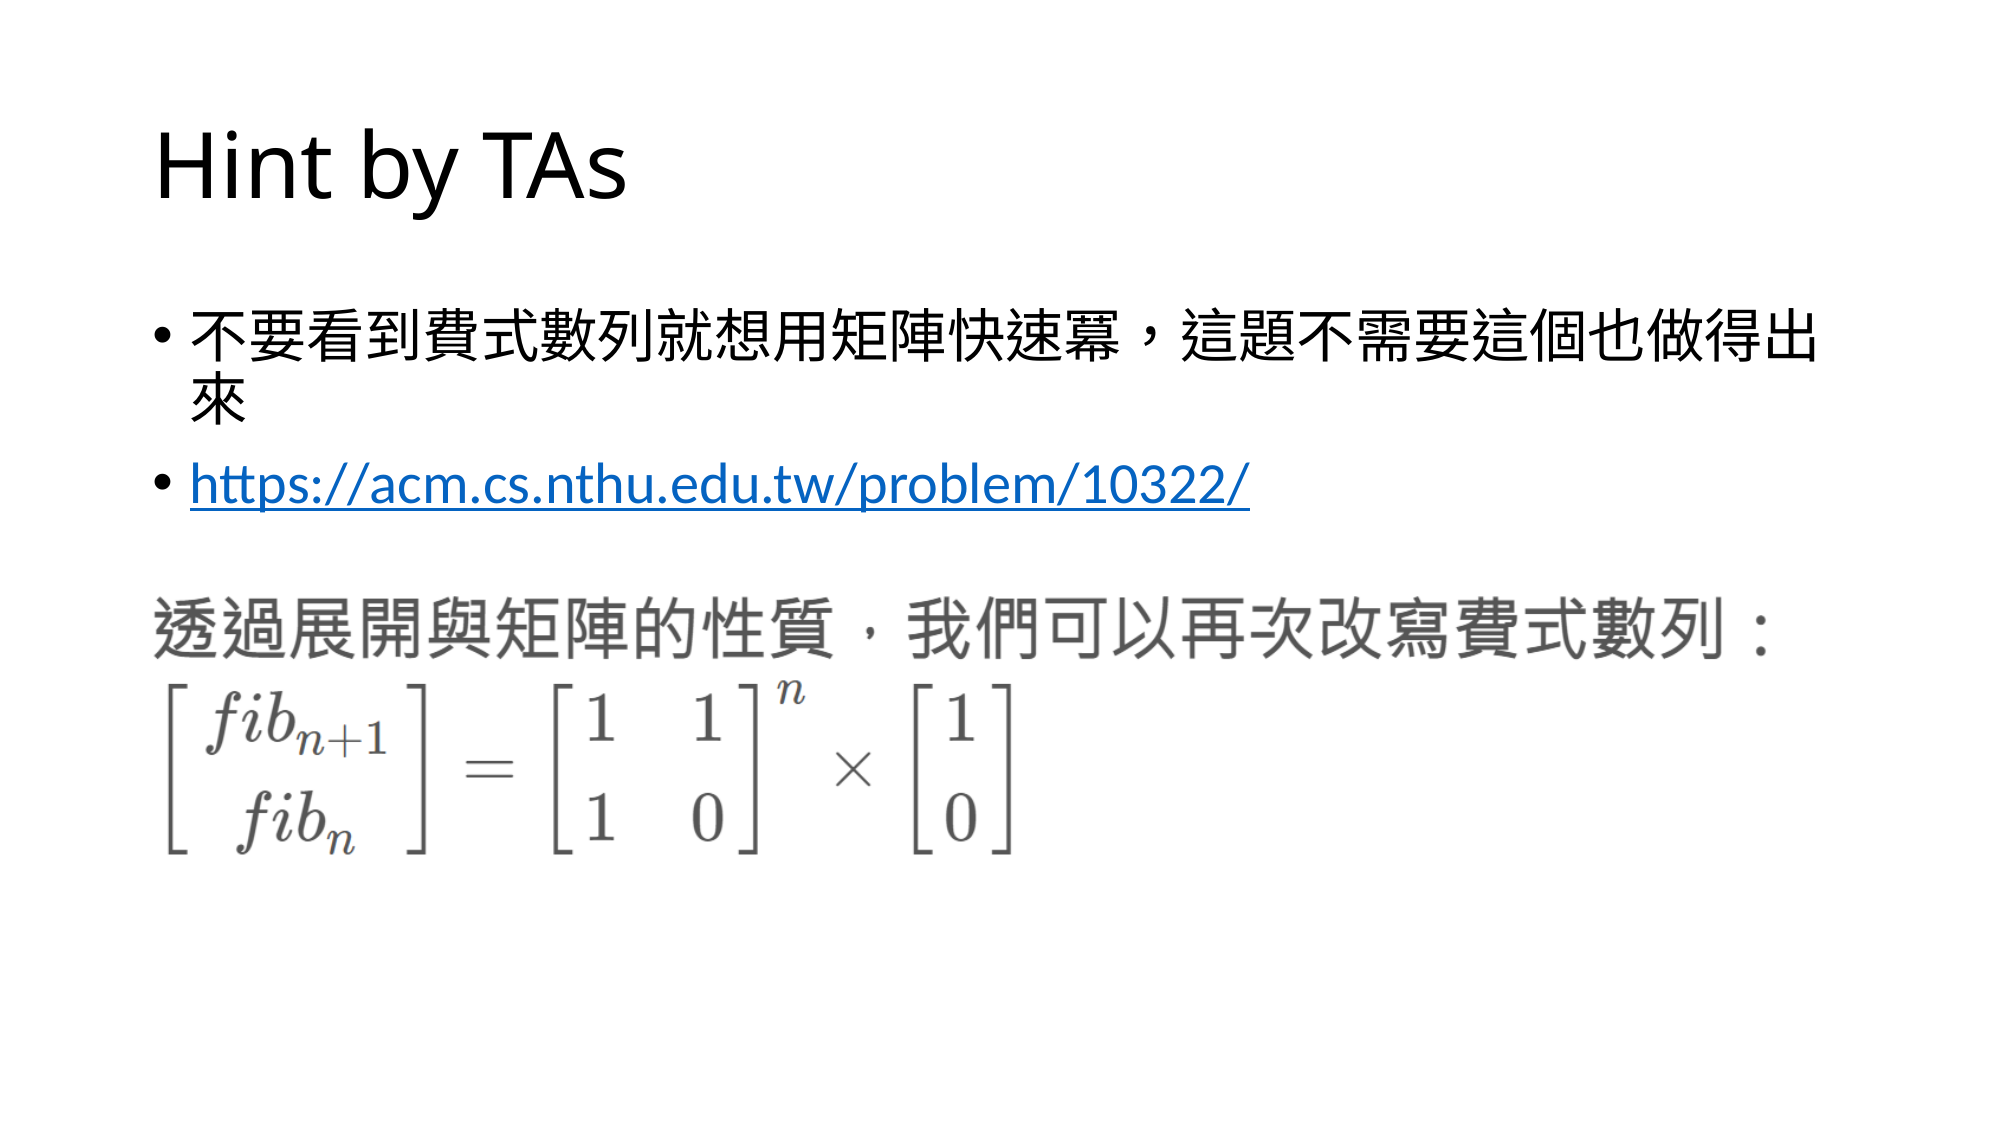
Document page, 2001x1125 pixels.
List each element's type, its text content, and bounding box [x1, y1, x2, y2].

title Hint by TAs [137, 59, 1863, 278]
picture [137, 562, 1819, 883]
list 不要看到費式數列就想用矩陣快速冪，這題不需要這個也做得出來 https://acm.cs.nthu.edu.tw/problem/10322/ [137, 299, 1863, 1014]
